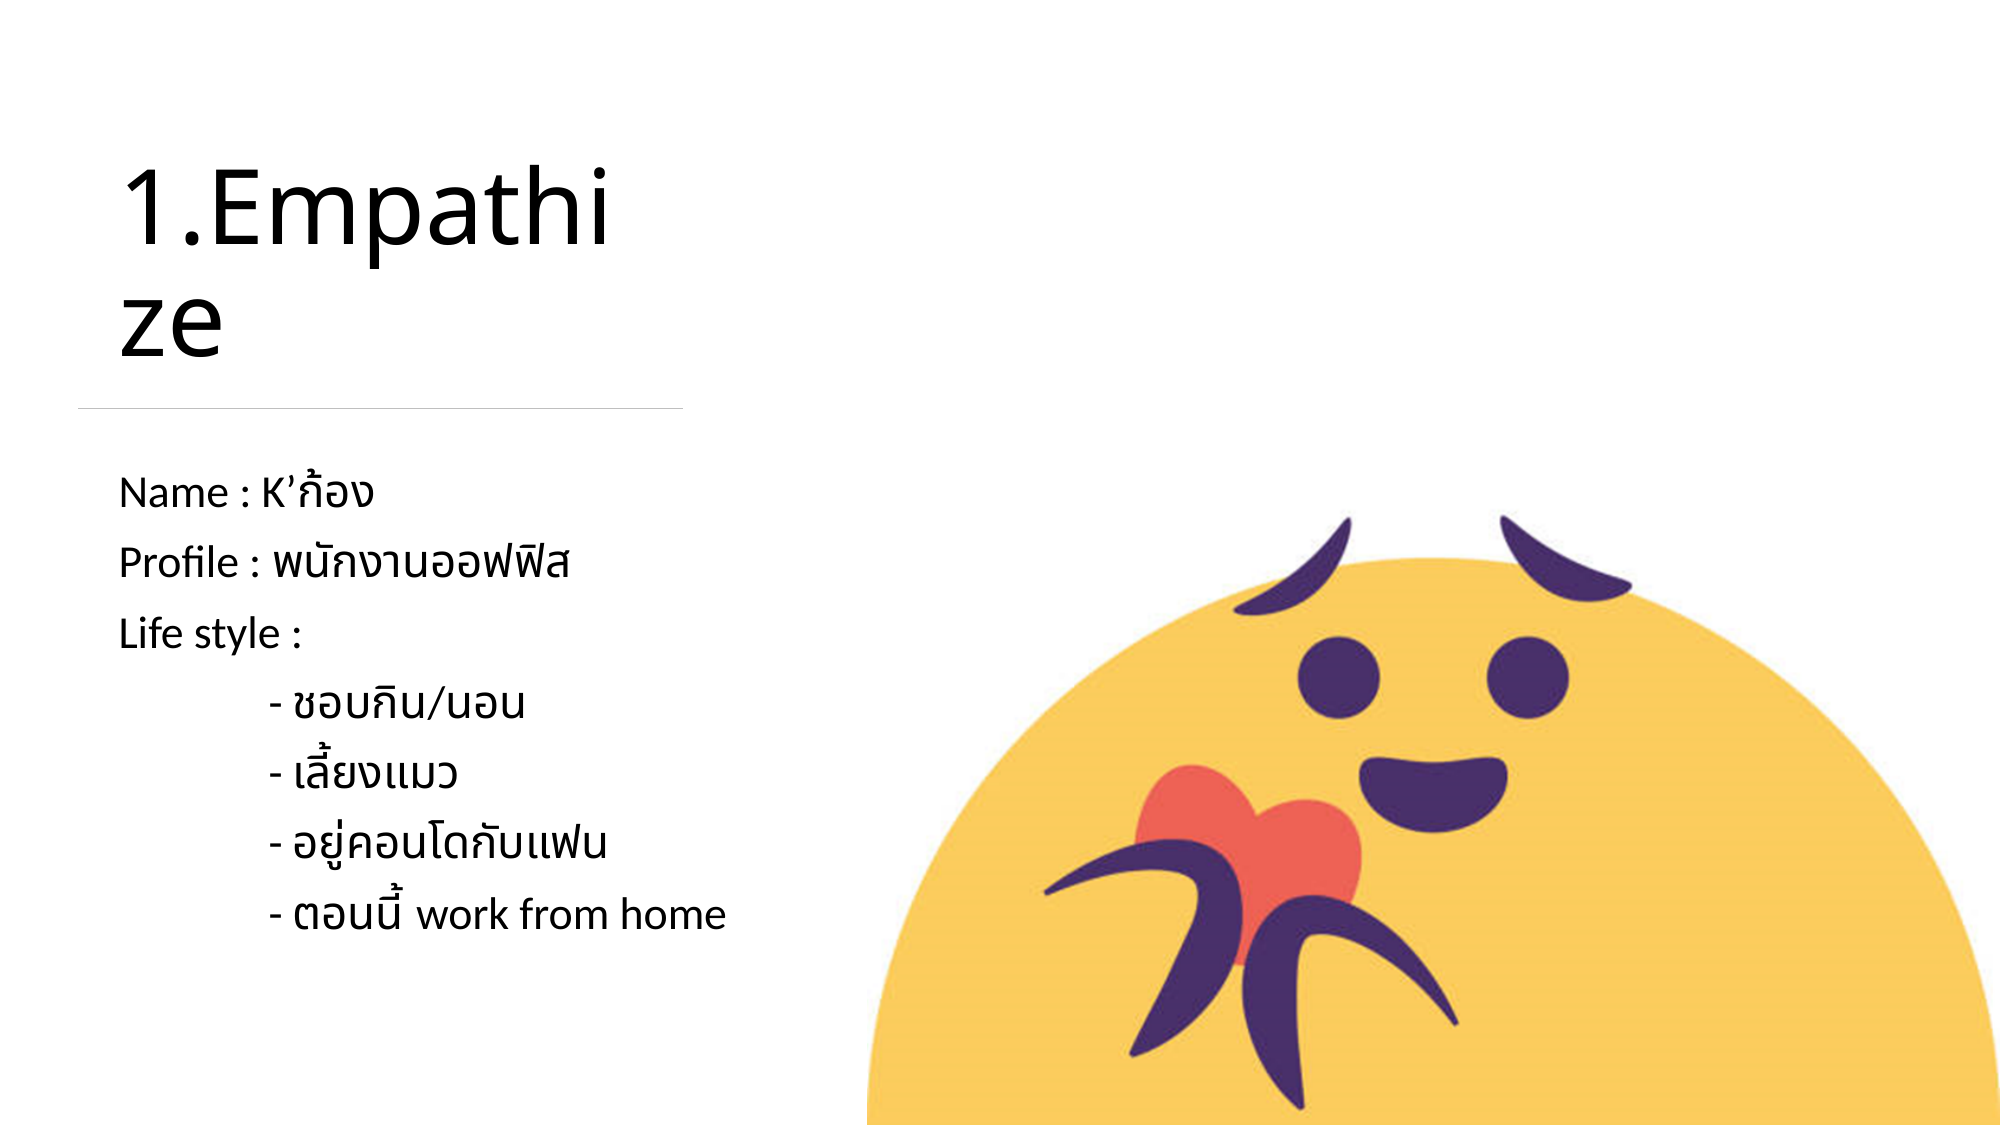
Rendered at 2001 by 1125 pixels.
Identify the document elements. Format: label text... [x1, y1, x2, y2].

picture [867, 479, 2000, 1125]
title 1.Empathize [103, 104, 666, 387]
list Name : K’ก้อง Profile : พนักงานออฟฟิส Life style : - ชอบกิน/นอน - เลี้ยงแมว - อยู่คอนโดกับแฟน - ตอนนี้ work from home [103, 460, 745, 1020]
